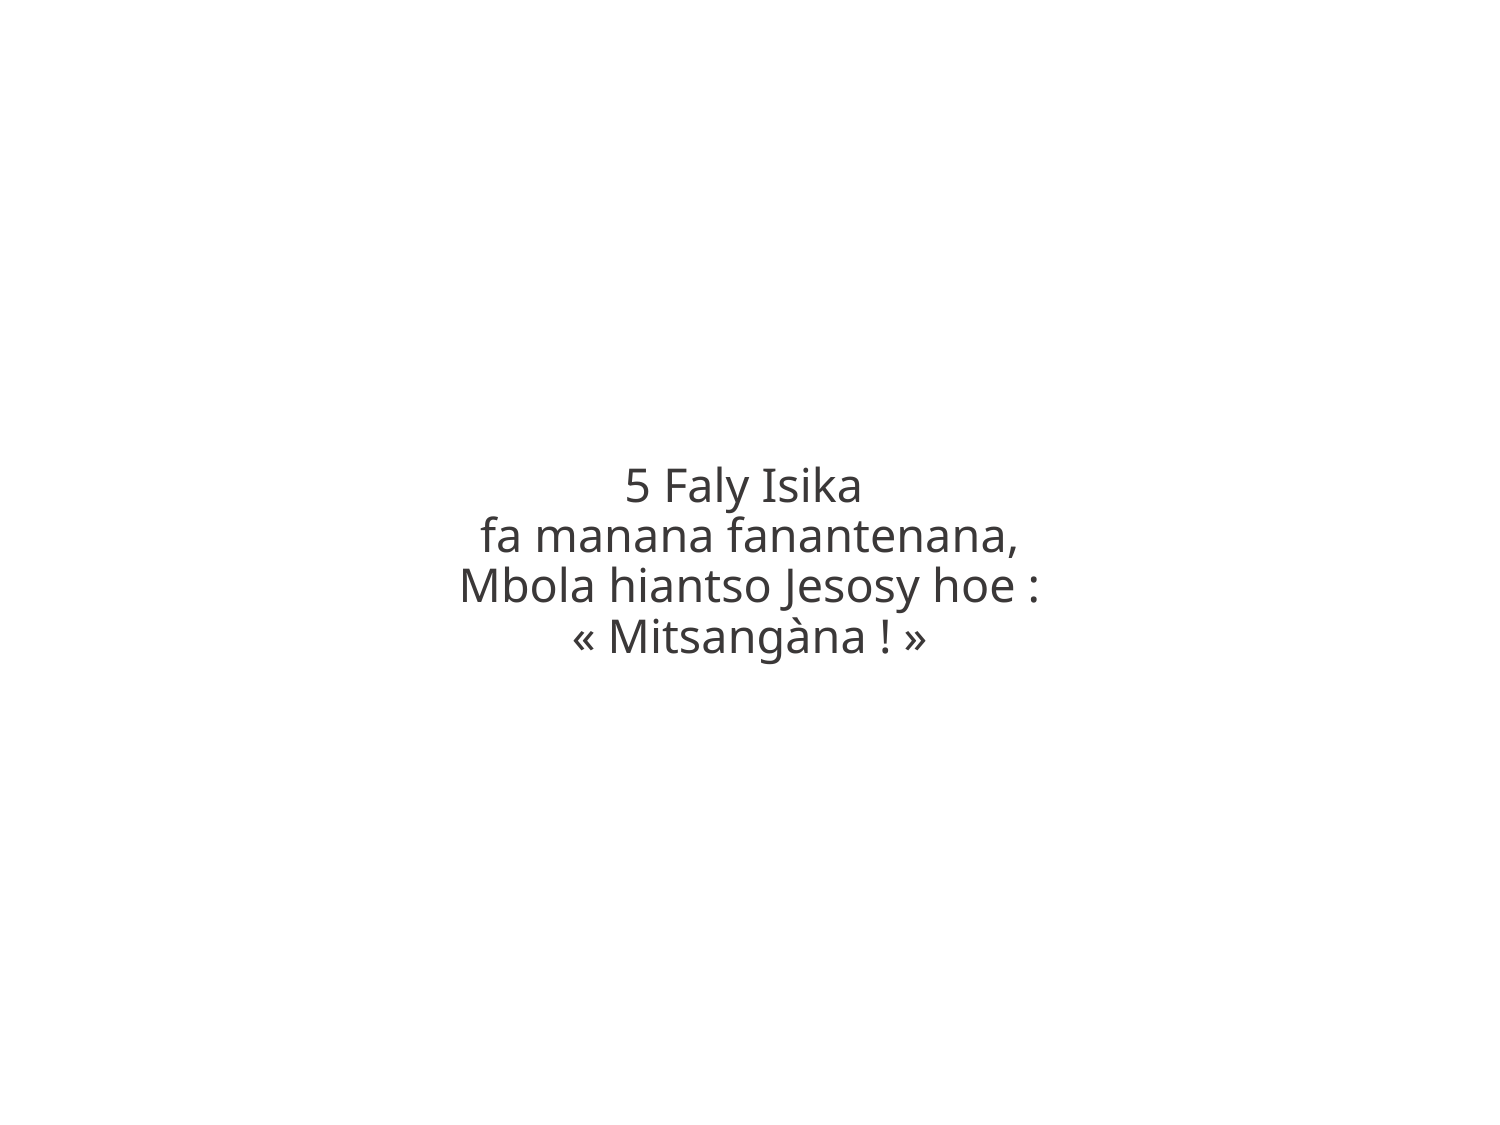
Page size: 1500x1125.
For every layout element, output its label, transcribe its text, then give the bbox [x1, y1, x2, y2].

title 5 Faly Isika fa manana fanantenana, Mbola hiantso Jesosy hoe : « Mitsangàna ! » [103, 453, 1397, 672]
